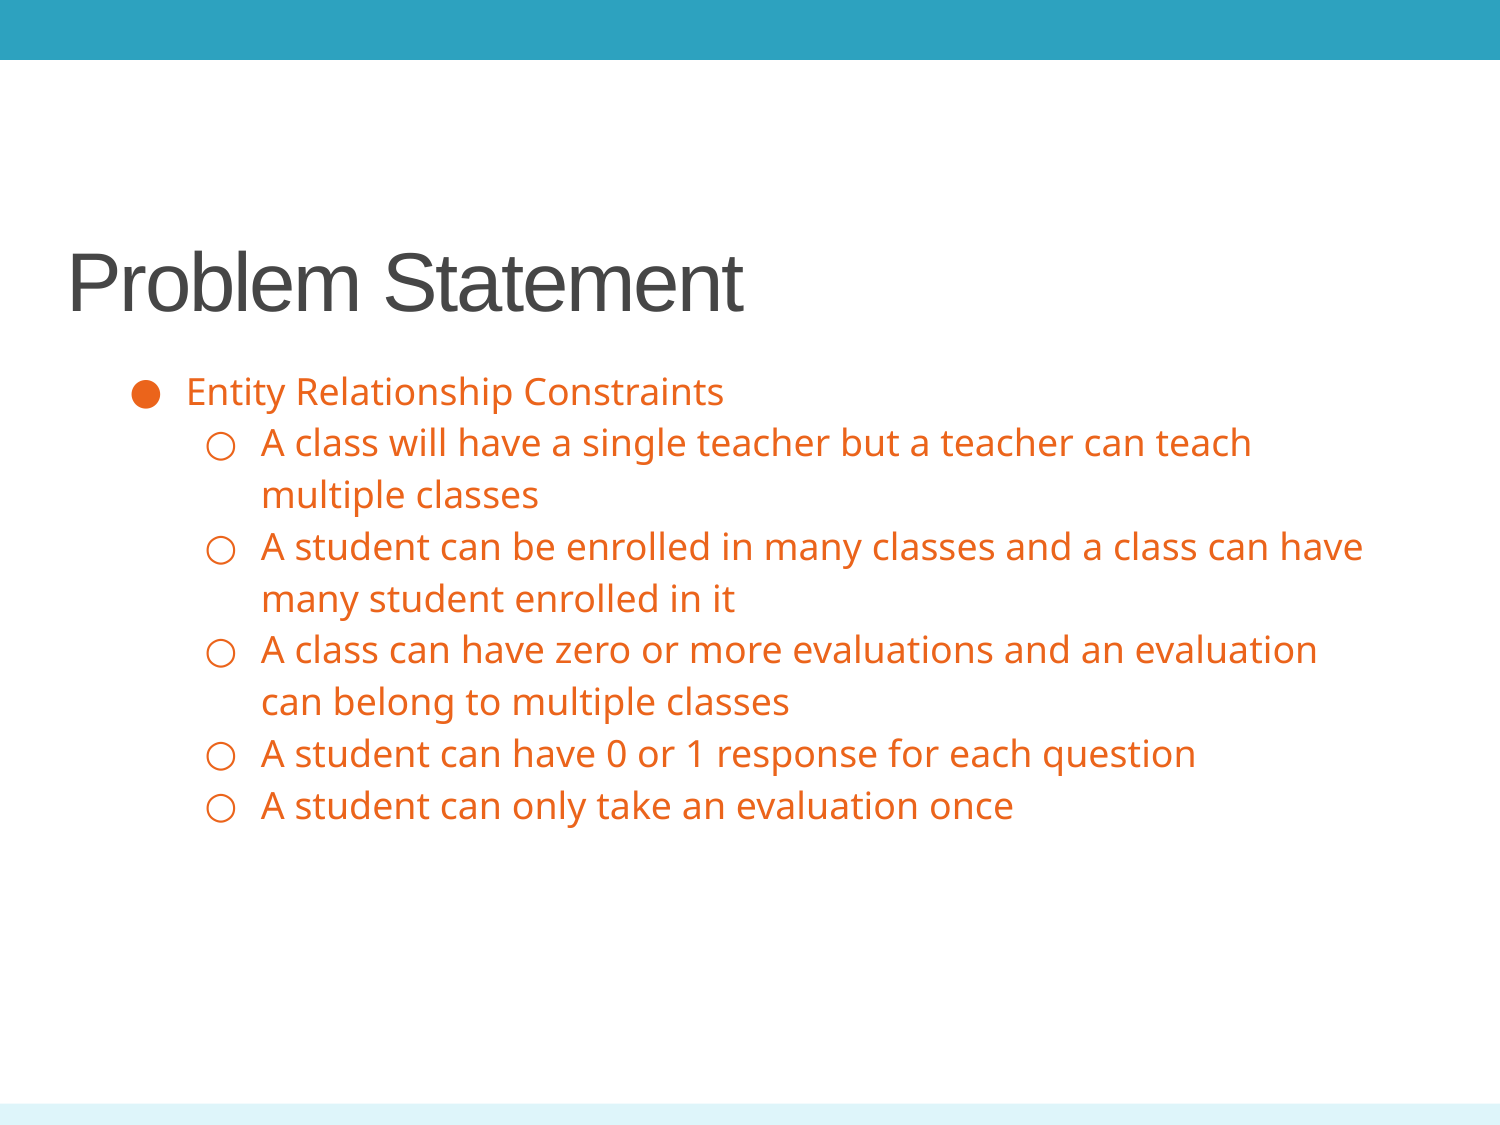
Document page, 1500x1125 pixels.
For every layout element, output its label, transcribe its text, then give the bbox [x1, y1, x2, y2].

title Problem Statement [51, 213, 1449, 308]
text_box Entity Relationship Constraints A class will have a single teacher but a teacher can teach multiple classes A student can be enrolled in many classes and a class can have many student enrolled in it A class can have zero or more evaluations and an evaluation can belong to multiple classes A student can have 0 or 1 response for each question A student can only take an evaluation once [95, 346, 1400, 837]
